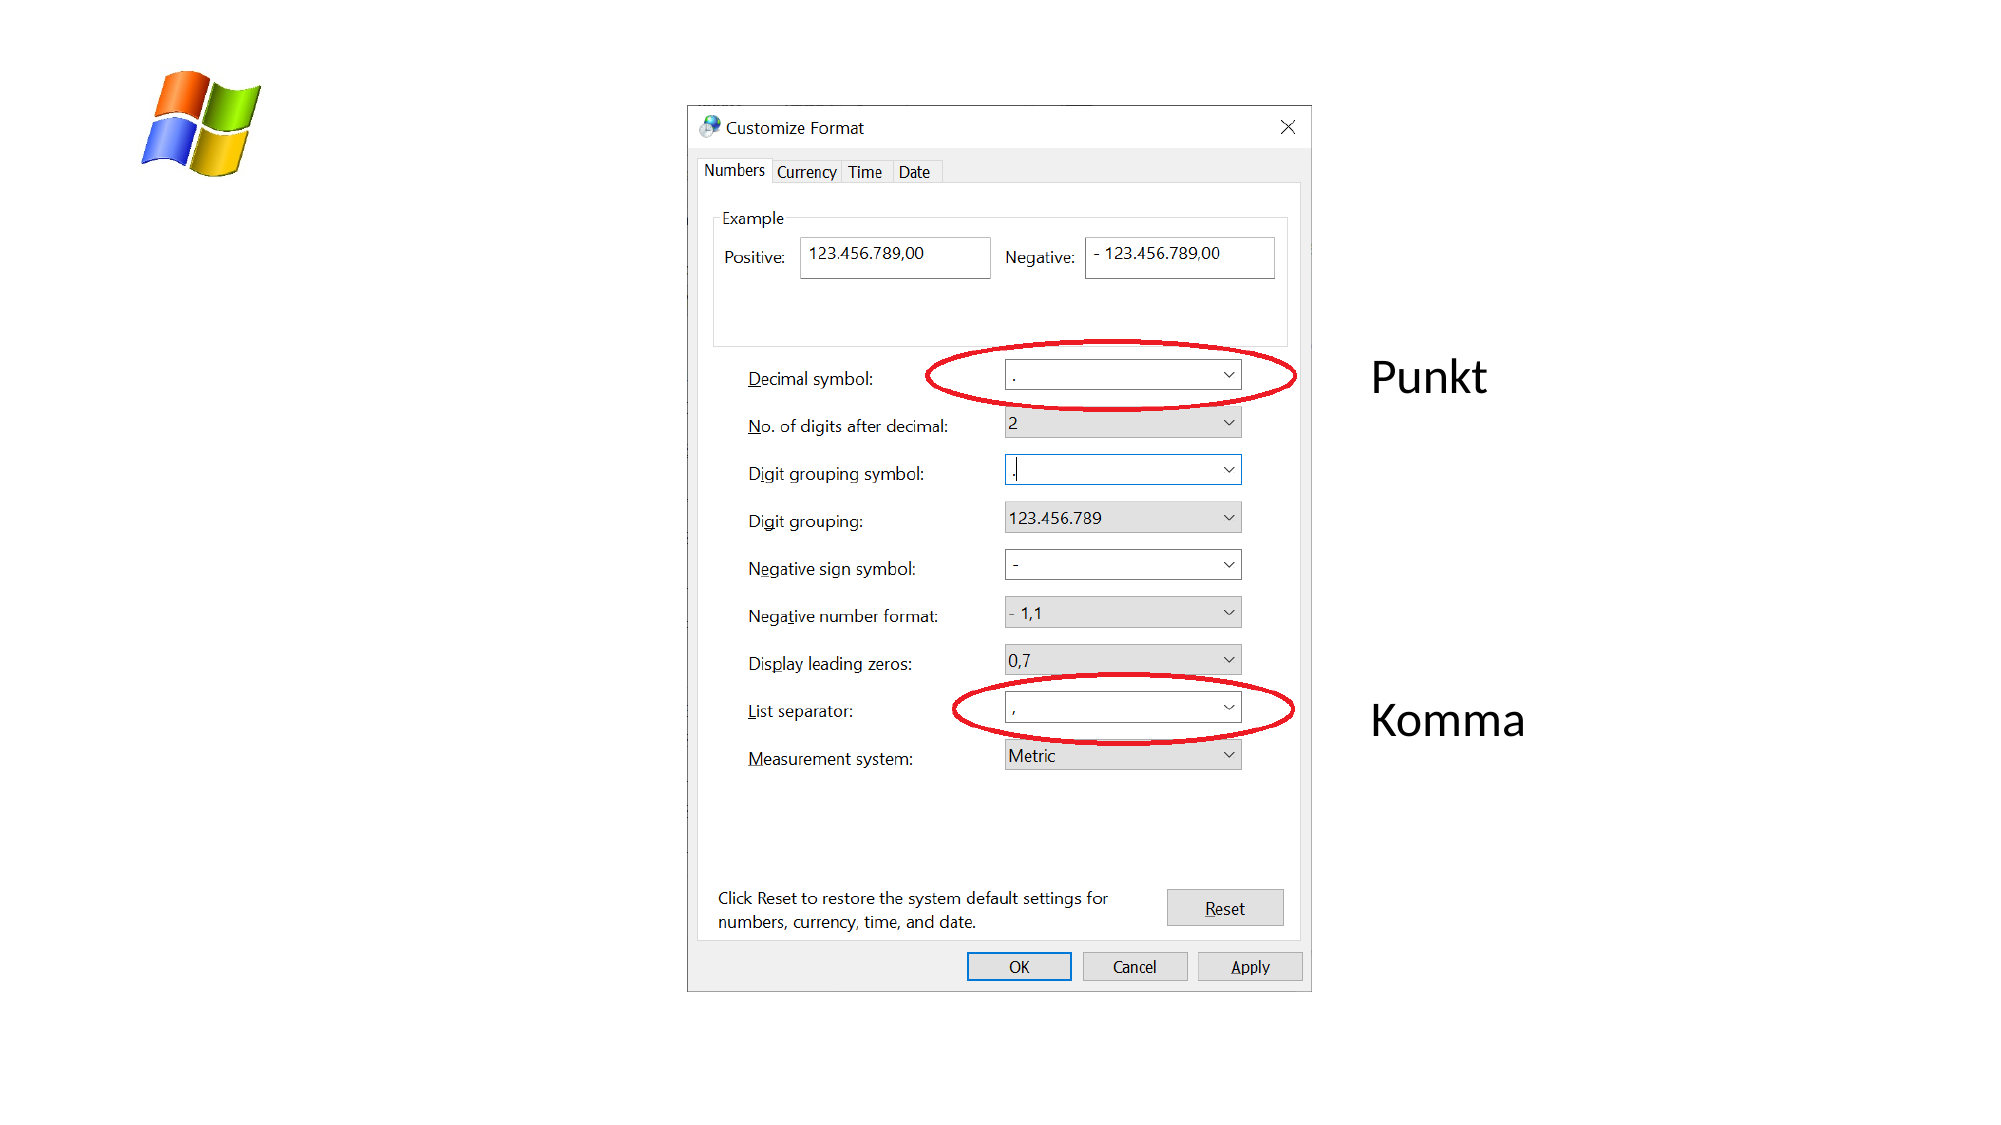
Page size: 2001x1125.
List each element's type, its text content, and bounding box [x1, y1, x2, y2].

text_box Komma [1356, 679, 1607, 755]
picture [137, 64, 264, 183]
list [687, 105, 1313, 992]
text_box Punkt [1356, 336, 1607, 412]
